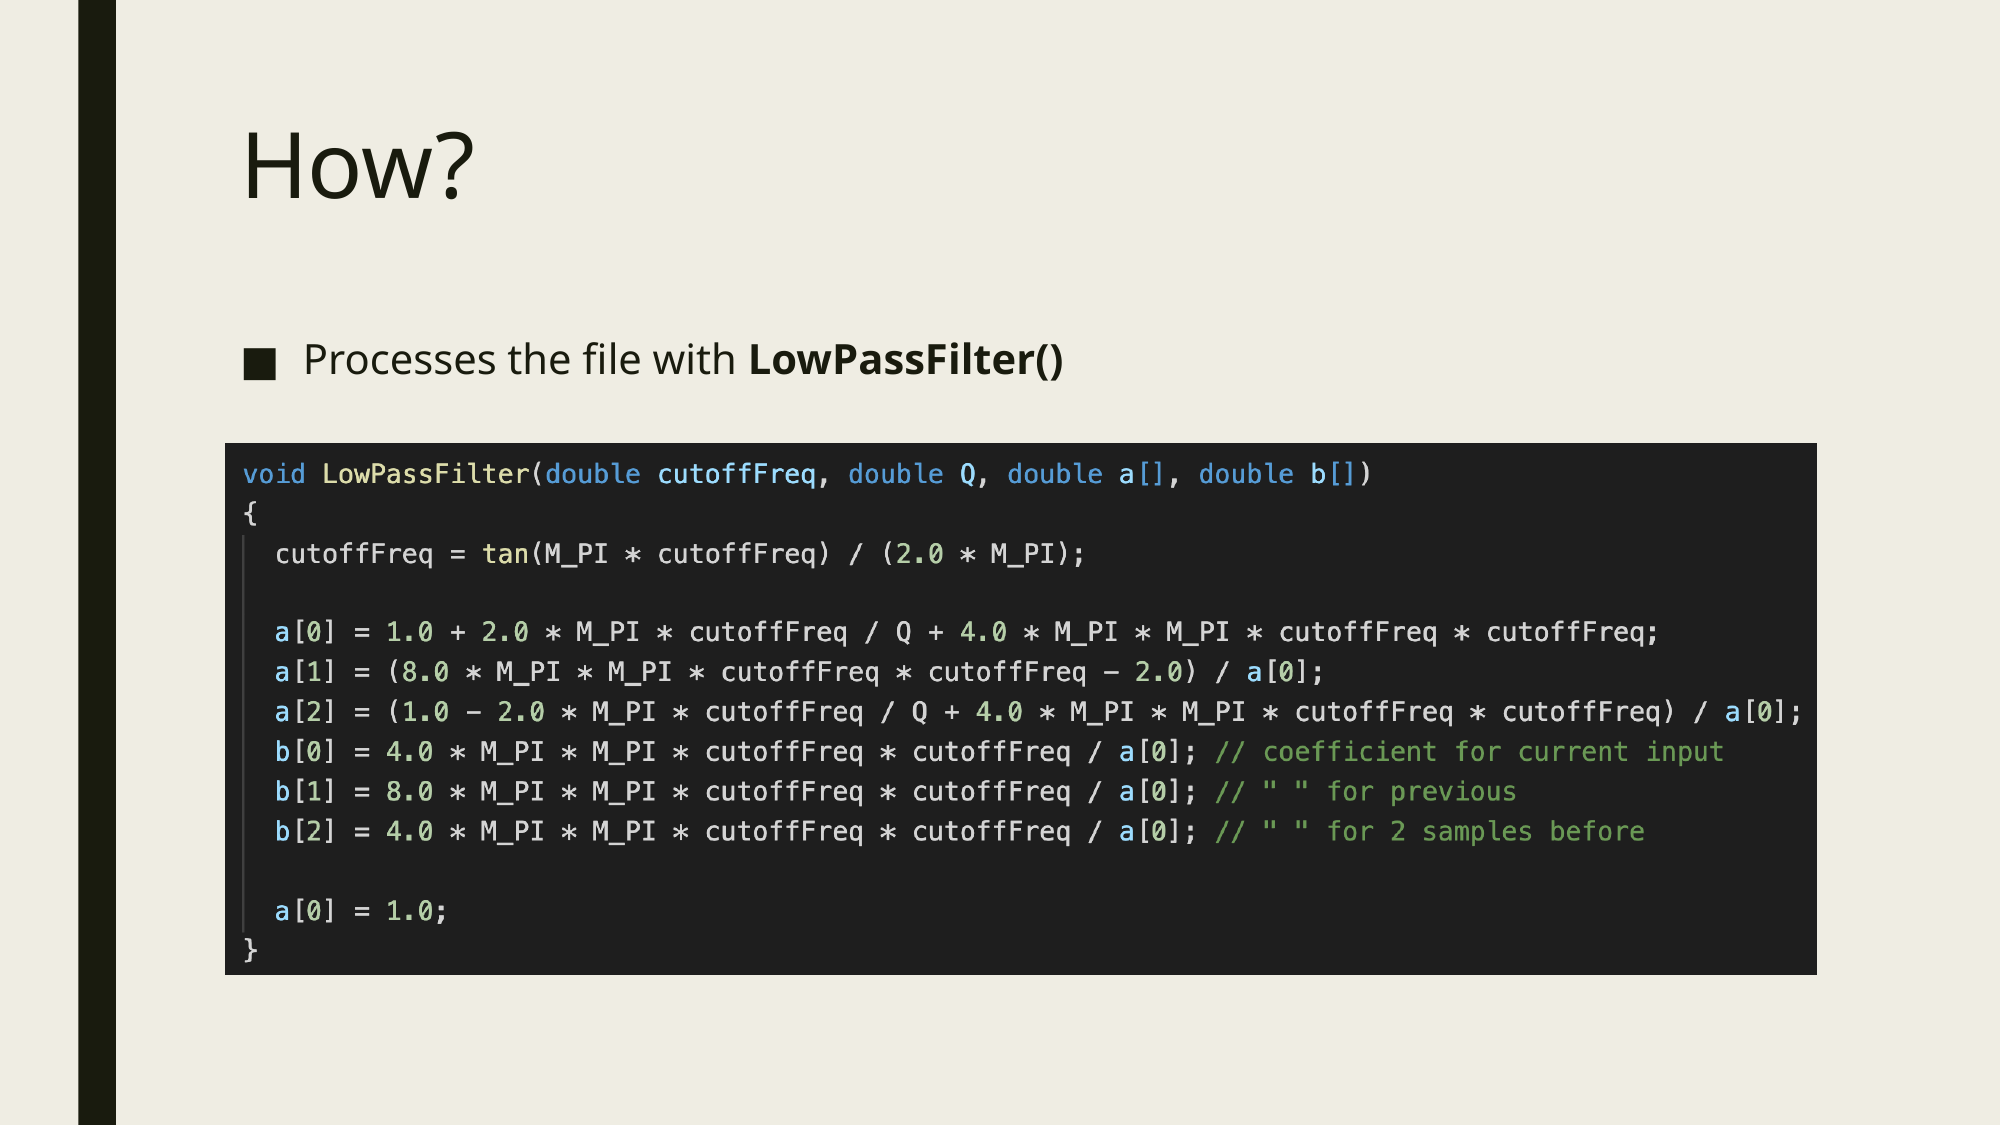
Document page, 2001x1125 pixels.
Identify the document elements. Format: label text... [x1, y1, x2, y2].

list Processes the file with LowPassFilter() [225, 329, 1800, 443]
picture [224, 443, 1817, 975]
title How? [225, 112, 1800, 329]
